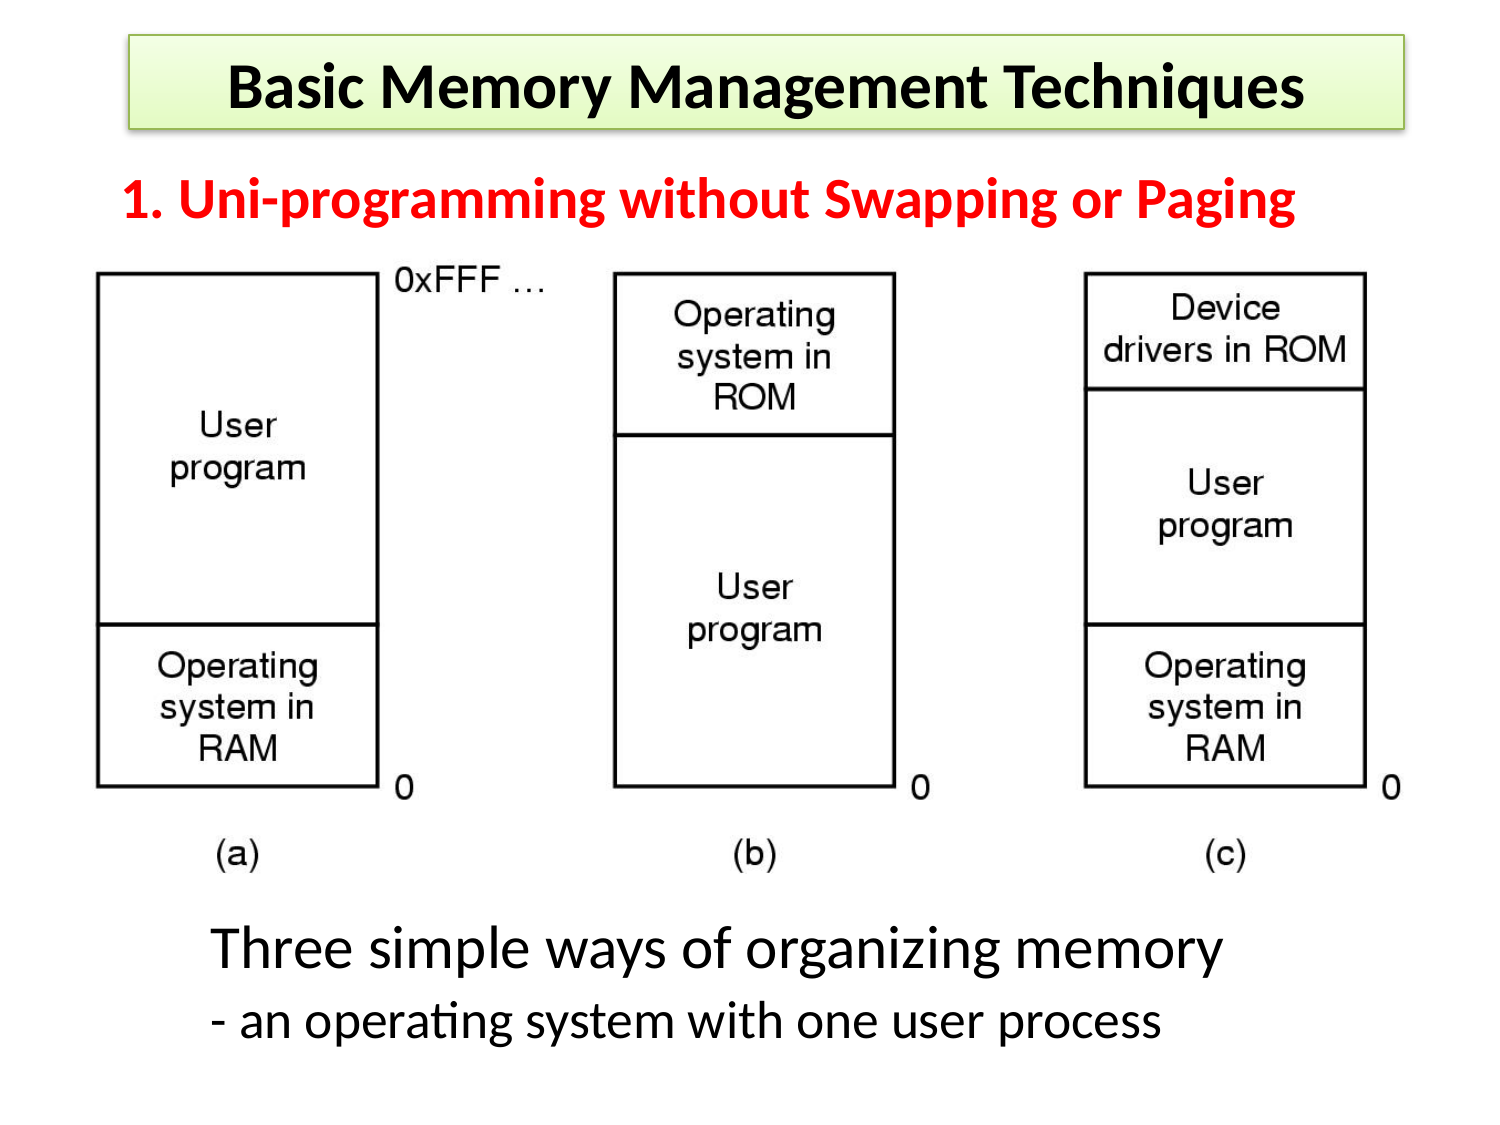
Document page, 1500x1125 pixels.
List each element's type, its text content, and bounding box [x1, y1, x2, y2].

picture [92, 250, 1408, 875]
title Basic Memory Management Techniques [128, 34, 1405, 130]
text_box 1. Uni-programming without Swapping or Paging [105, 152, 1430, 238]
list Three simple ways of organizing memory - an operating system with one user process [195, 908, 1471, 1059]
